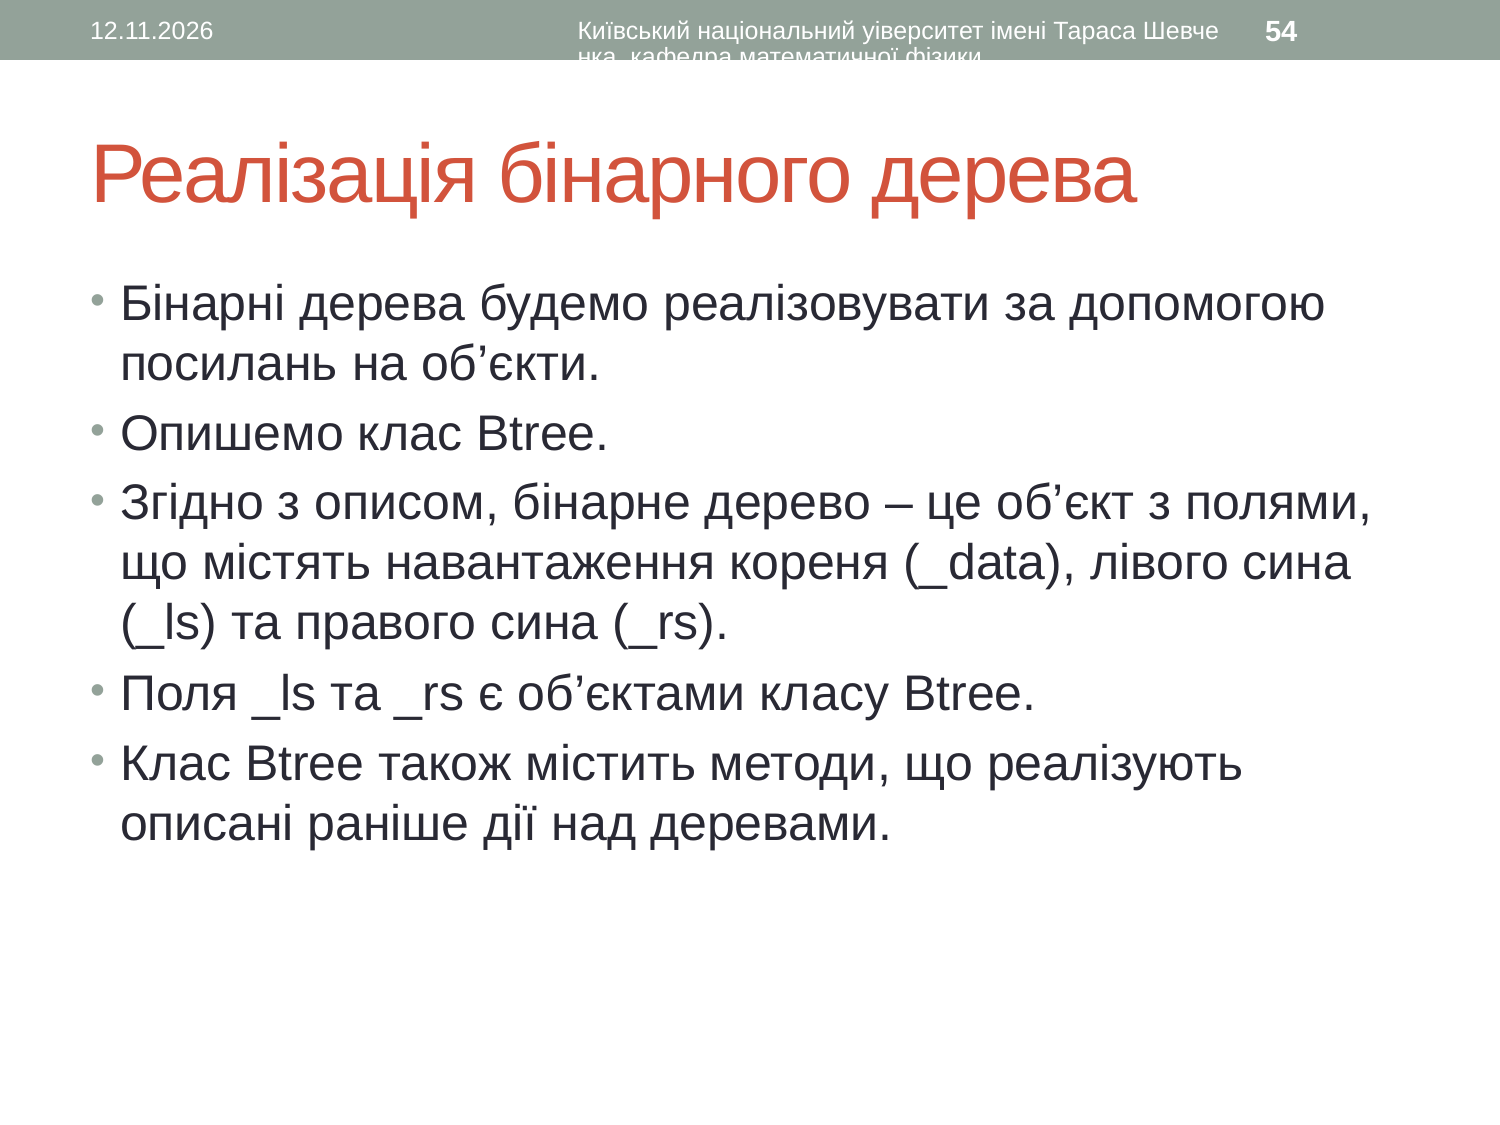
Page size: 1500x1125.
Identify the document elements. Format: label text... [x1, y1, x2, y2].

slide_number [75, 3, 550, 57]
title Реалізація бінарного дерева [75, 87, 1425, 250]
list Бінарні дерева будемо реалізовувати за допомогою посилань на об’єкти. Опишемо клас Btree. Згідно з описом, бінарне дерево – це об’єкт з полями, що містять навантаження кореня (_data), лівого сина (_ls) та правого сина (_rs). Поля _ls та _rs є об’єктами класу Btree. Клас Btree також містить методи, що реалізують описані раніше дії над деревами. [75, 262, 1425, 1063]
slide_number 54 [1250, 3, 1425, 57]
footer Київський національний уіверситет імені Тараса Шевченка, кафедра математичної фізики [562, 3, 1238, 57]
